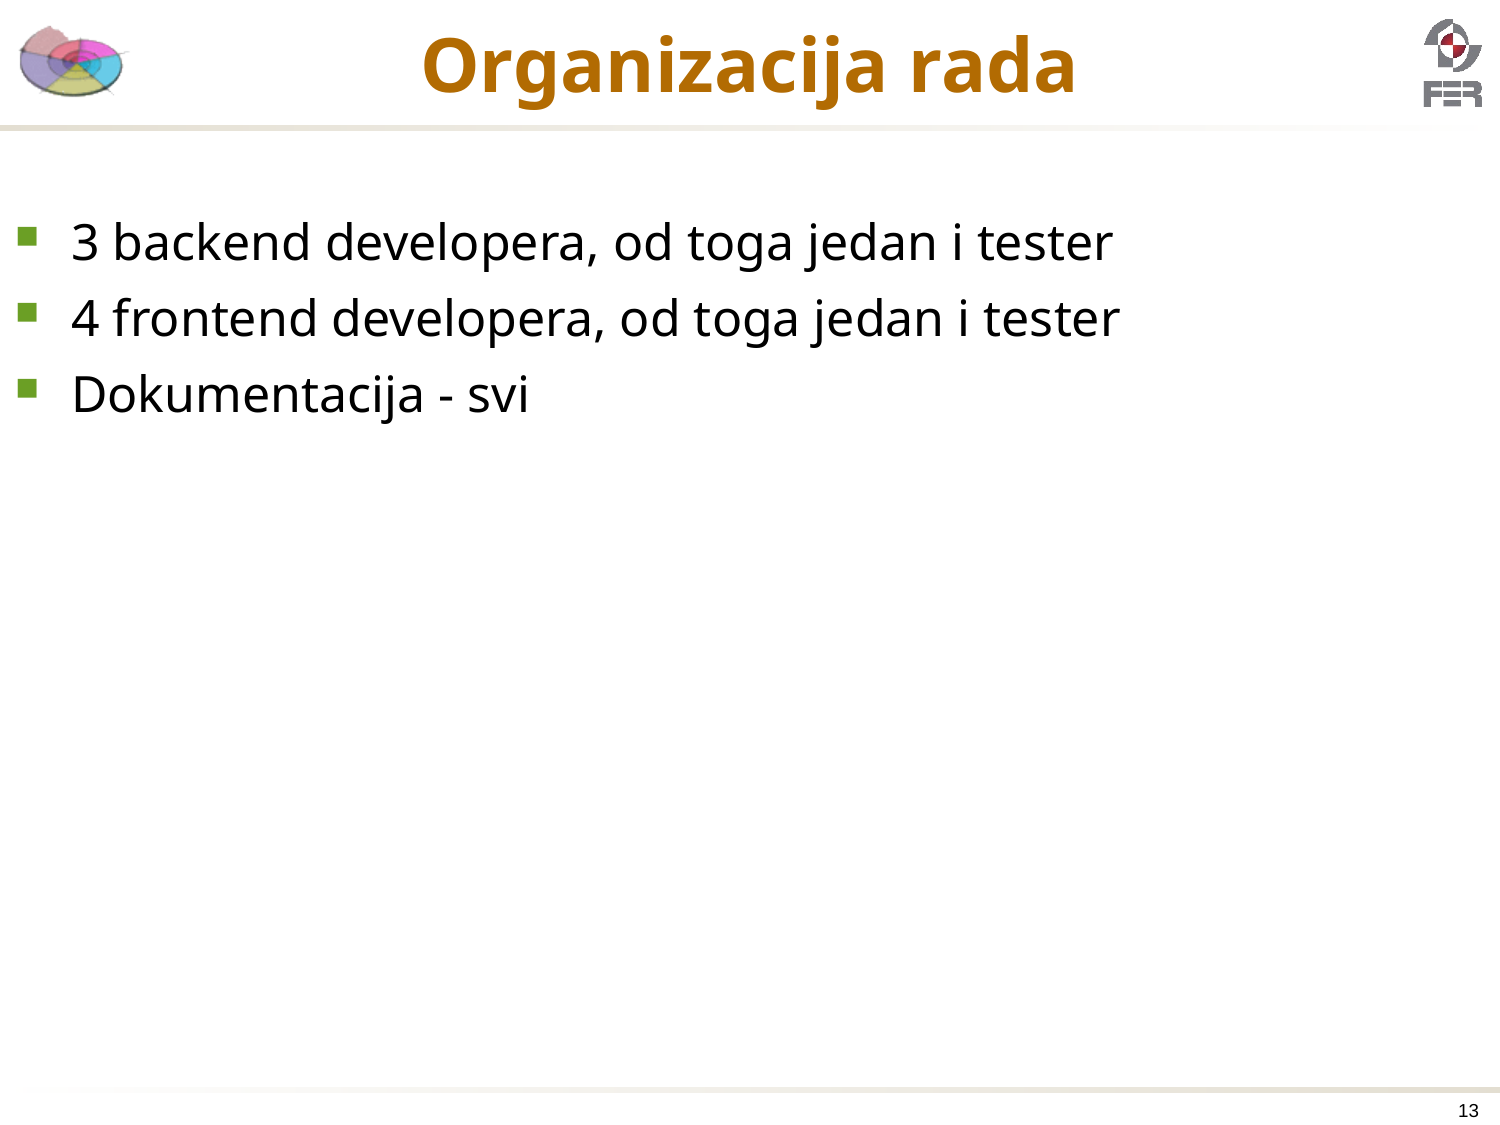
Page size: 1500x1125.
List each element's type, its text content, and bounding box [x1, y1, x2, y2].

title Organizacija rada [0, 0, 1500, 126]
list 3 backend developera, od toga jedan i tester 4 frontend developera, od toga jedan i tester Dokumentacija - svi [0, 136, 1500, 1083]
slide_number 13 [1316, 1092, 1495, 1125]
